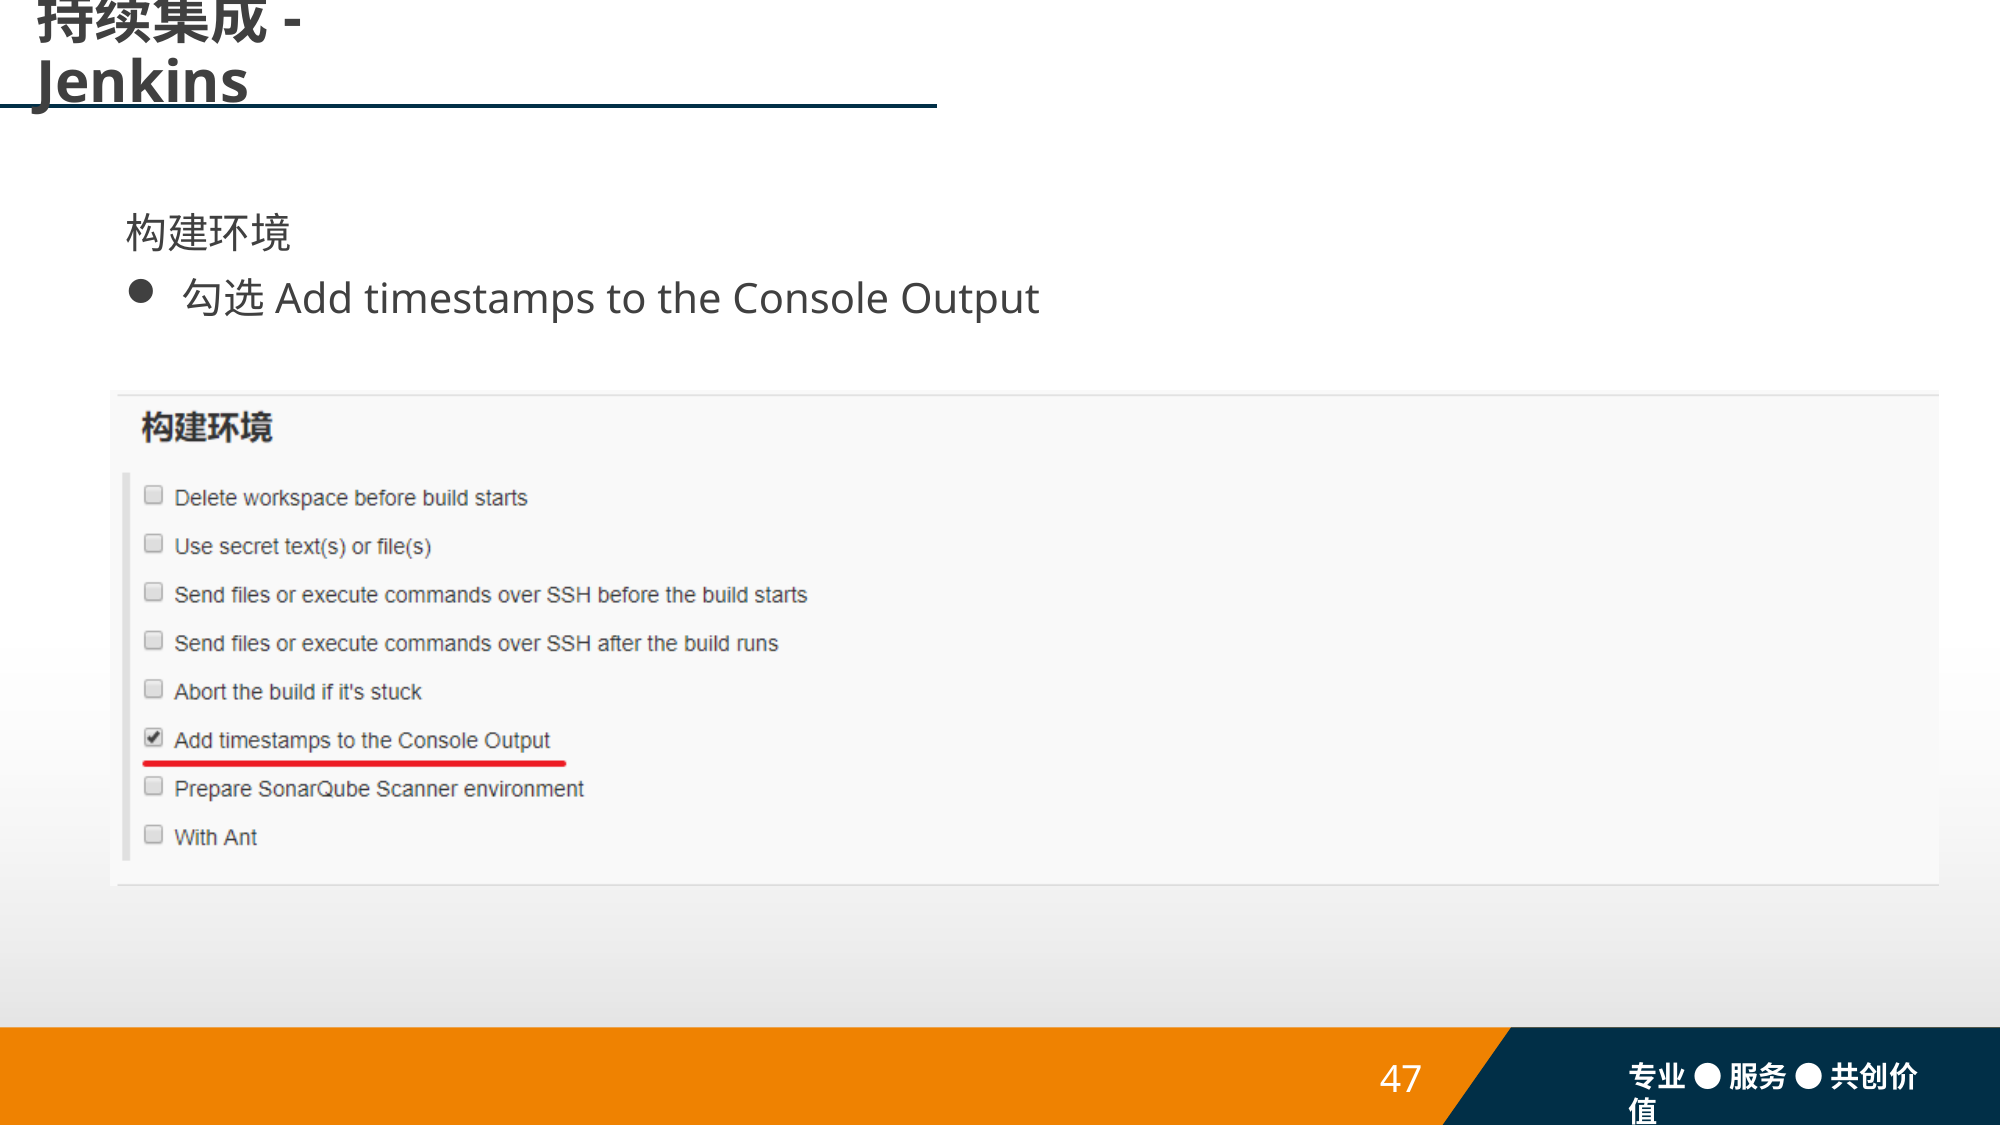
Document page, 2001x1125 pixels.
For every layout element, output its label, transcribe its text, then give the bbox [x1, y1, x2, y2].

subtitle 构建环境 勾选Add timestamps to the Console Output [110, 184, 1410, 352]
picture [32, 104, 49, 108]
picture [110, 390, 1939, 886]
title 持续集成-Jenkins [23, 13, 527, 90]
